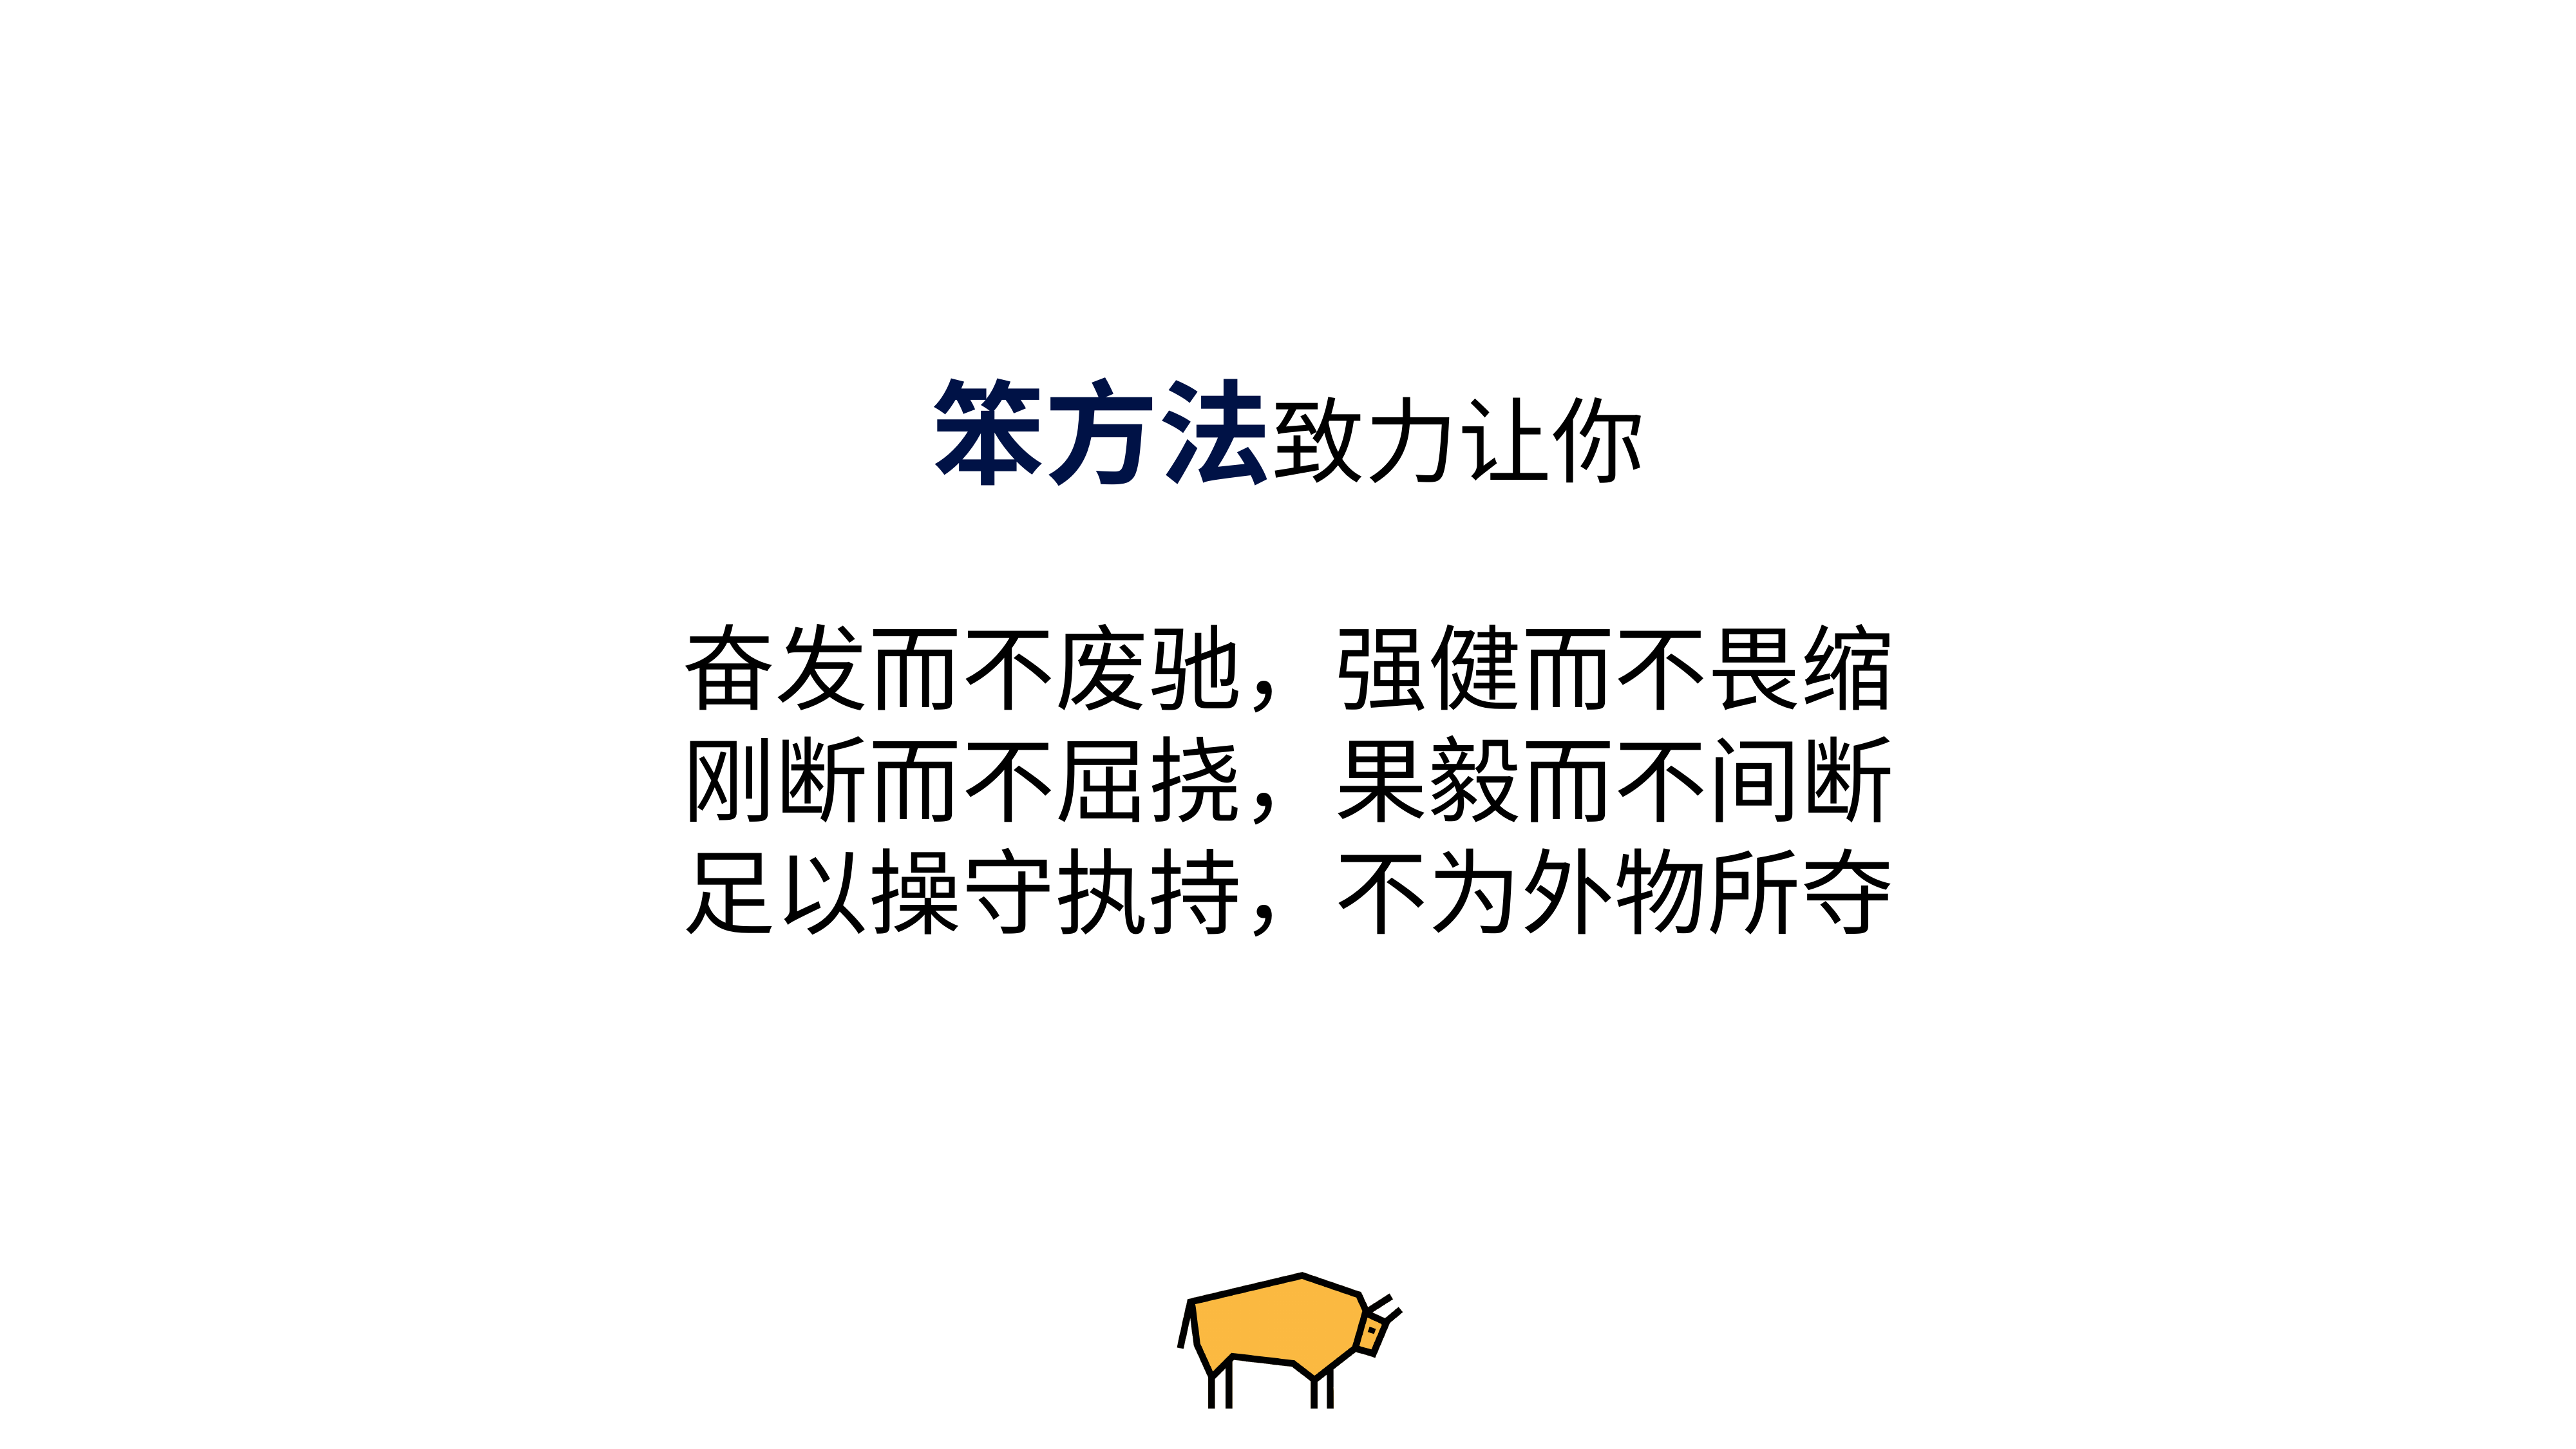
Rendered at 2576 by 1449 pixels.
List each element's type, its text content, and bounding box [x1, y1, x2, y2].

title 笨方法致力让你 奋发而不废驰，强健而不畏缩 刚断而不屈挠，果毅而不间断 足以操守执持，不为外物所夺 [189, 240, 2387, 956]
picture [1174, 1268, 1408, 1412]
